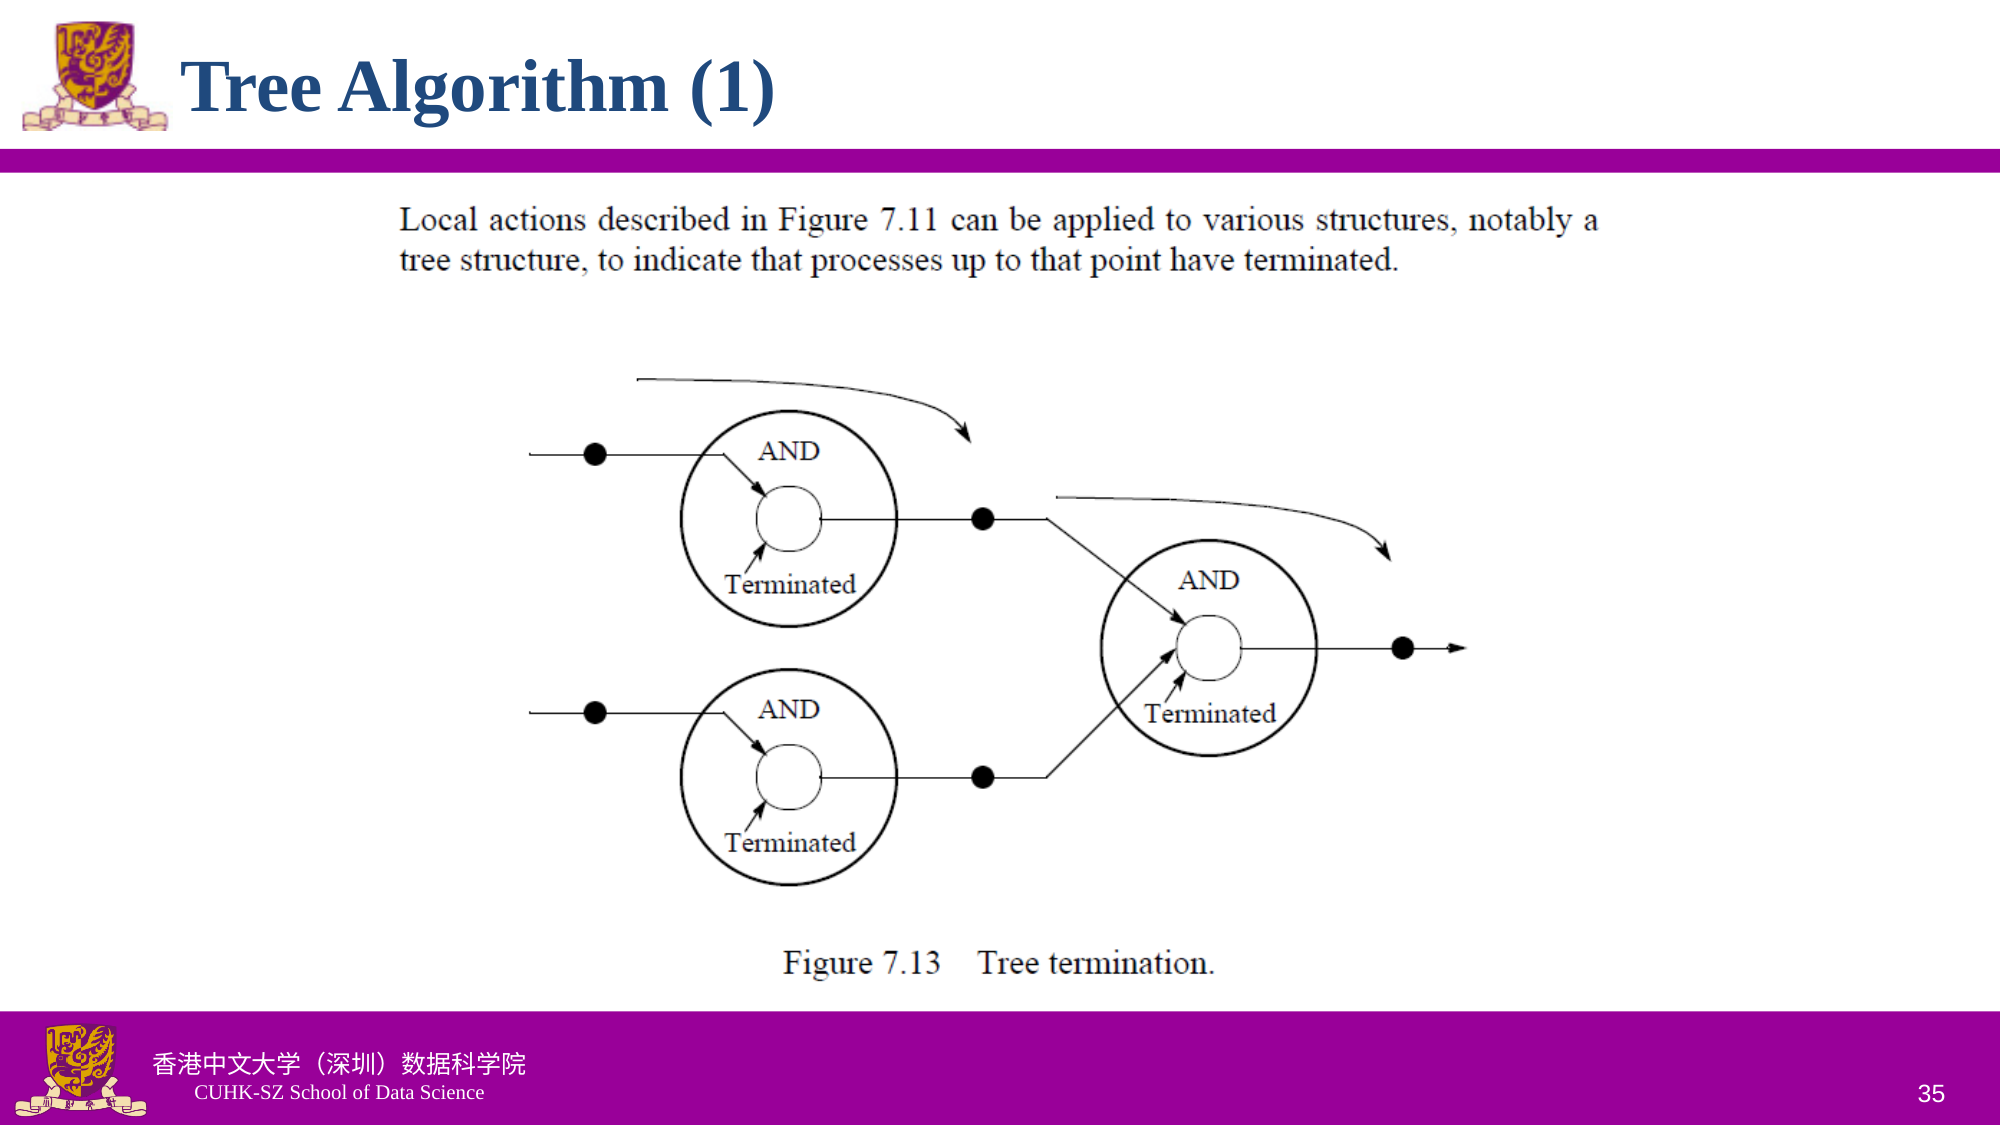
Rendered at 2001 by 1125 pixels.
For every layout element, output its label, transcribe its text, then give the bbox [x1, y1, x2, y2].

picture [21, 20, 173, 131]
title Tree Algorithm (1) [164, 24, 1739, 139]
slide_number 35 [1493, 1070, 1961, 1125]
picture [380, 188, 1622, 997]
picture [14, 1023, 149, 1117]
